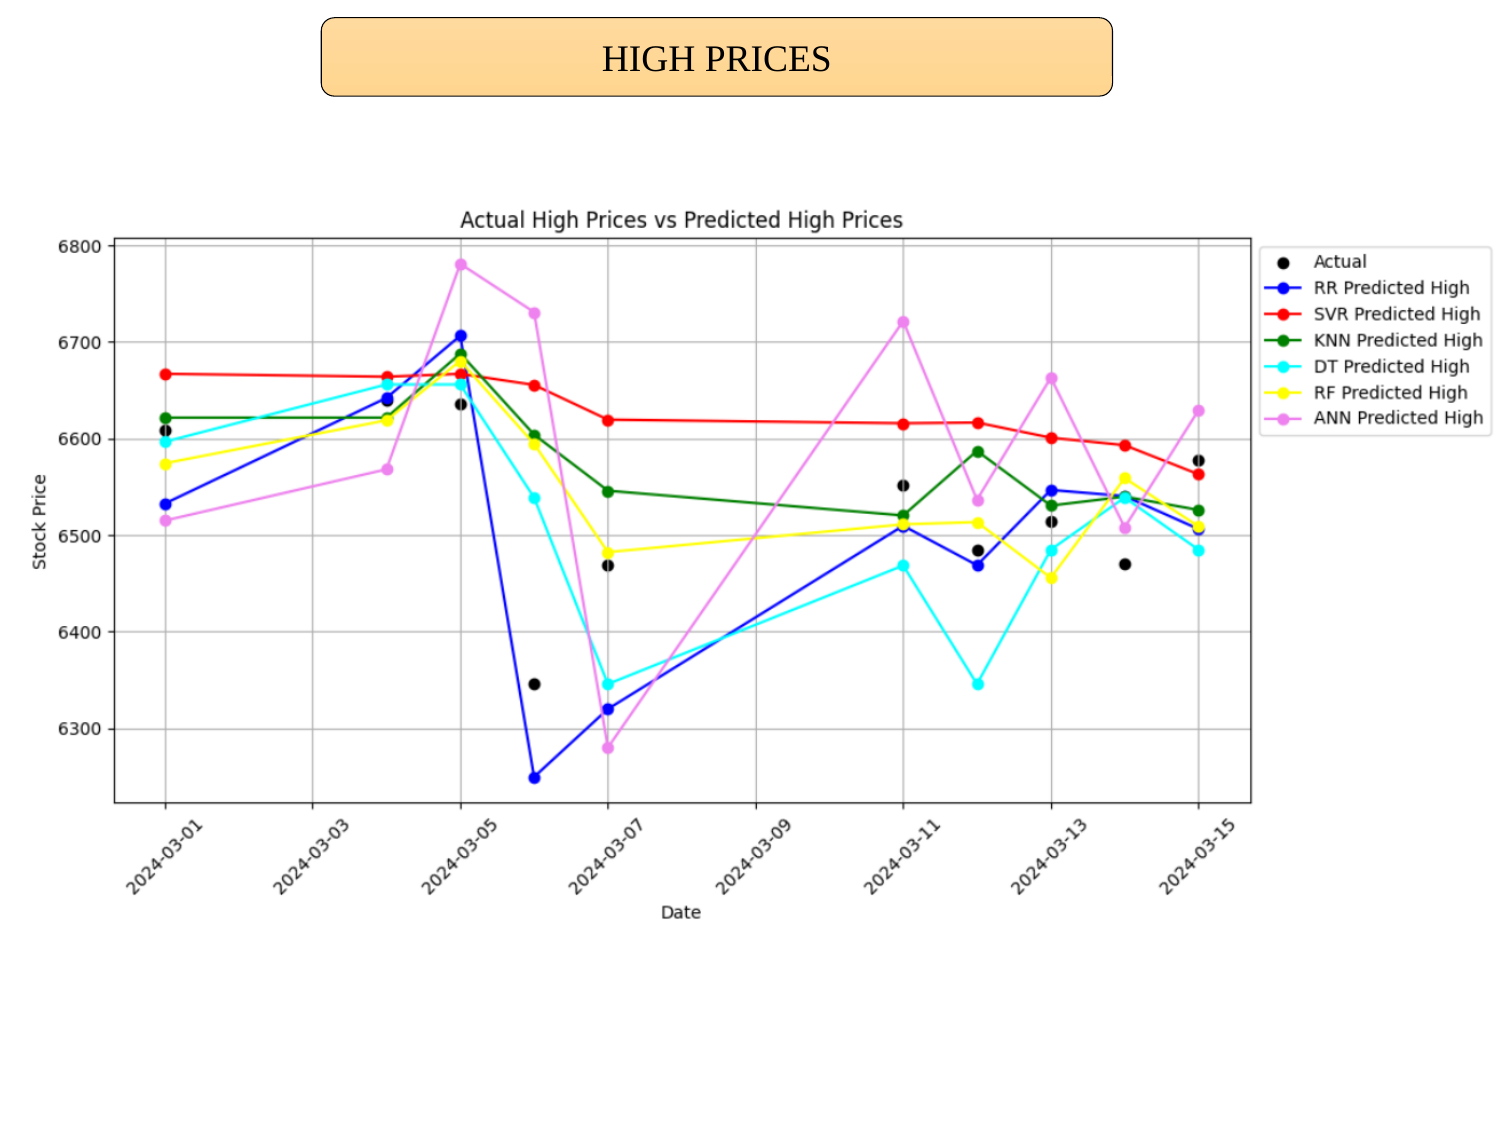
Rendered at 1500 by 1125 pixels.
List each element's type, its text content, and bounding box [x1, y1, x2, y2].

picture [0, 187, 1500, 938]
text_box HIGH PRICES [320, 17, 1114, 97]
